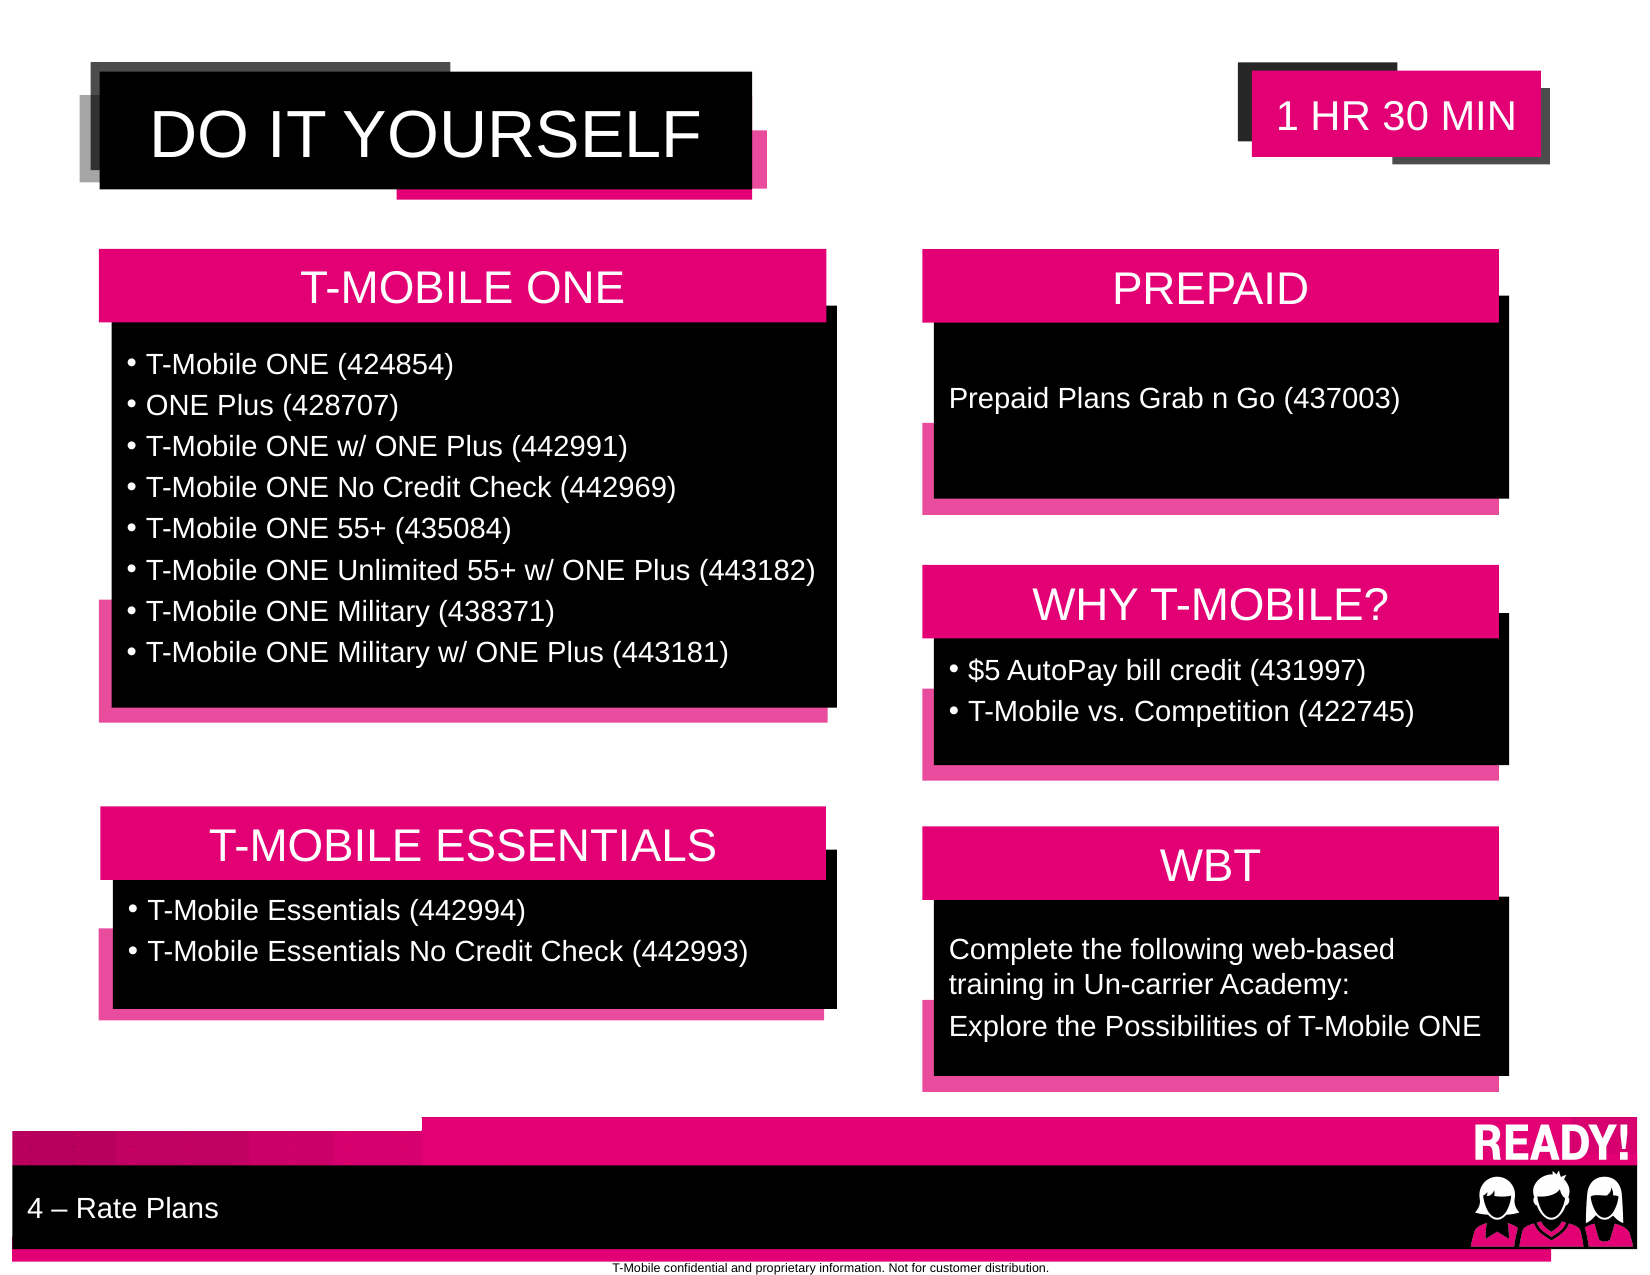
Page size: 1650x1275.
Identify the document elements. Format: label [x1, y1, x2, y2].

text_box [922, 248, 1510, 516]
text_box [922, 825, 1510, 1093]
text_box [79, 61, 768, 200]
text_box [98, 806, 838, 1021]
text_box [12, 1104, 1646, 1275]
text_box [1237, 62, 1551, 165]
text_box [922, 564, 1510, 781]
text_box [98, 248, 838, 723]
